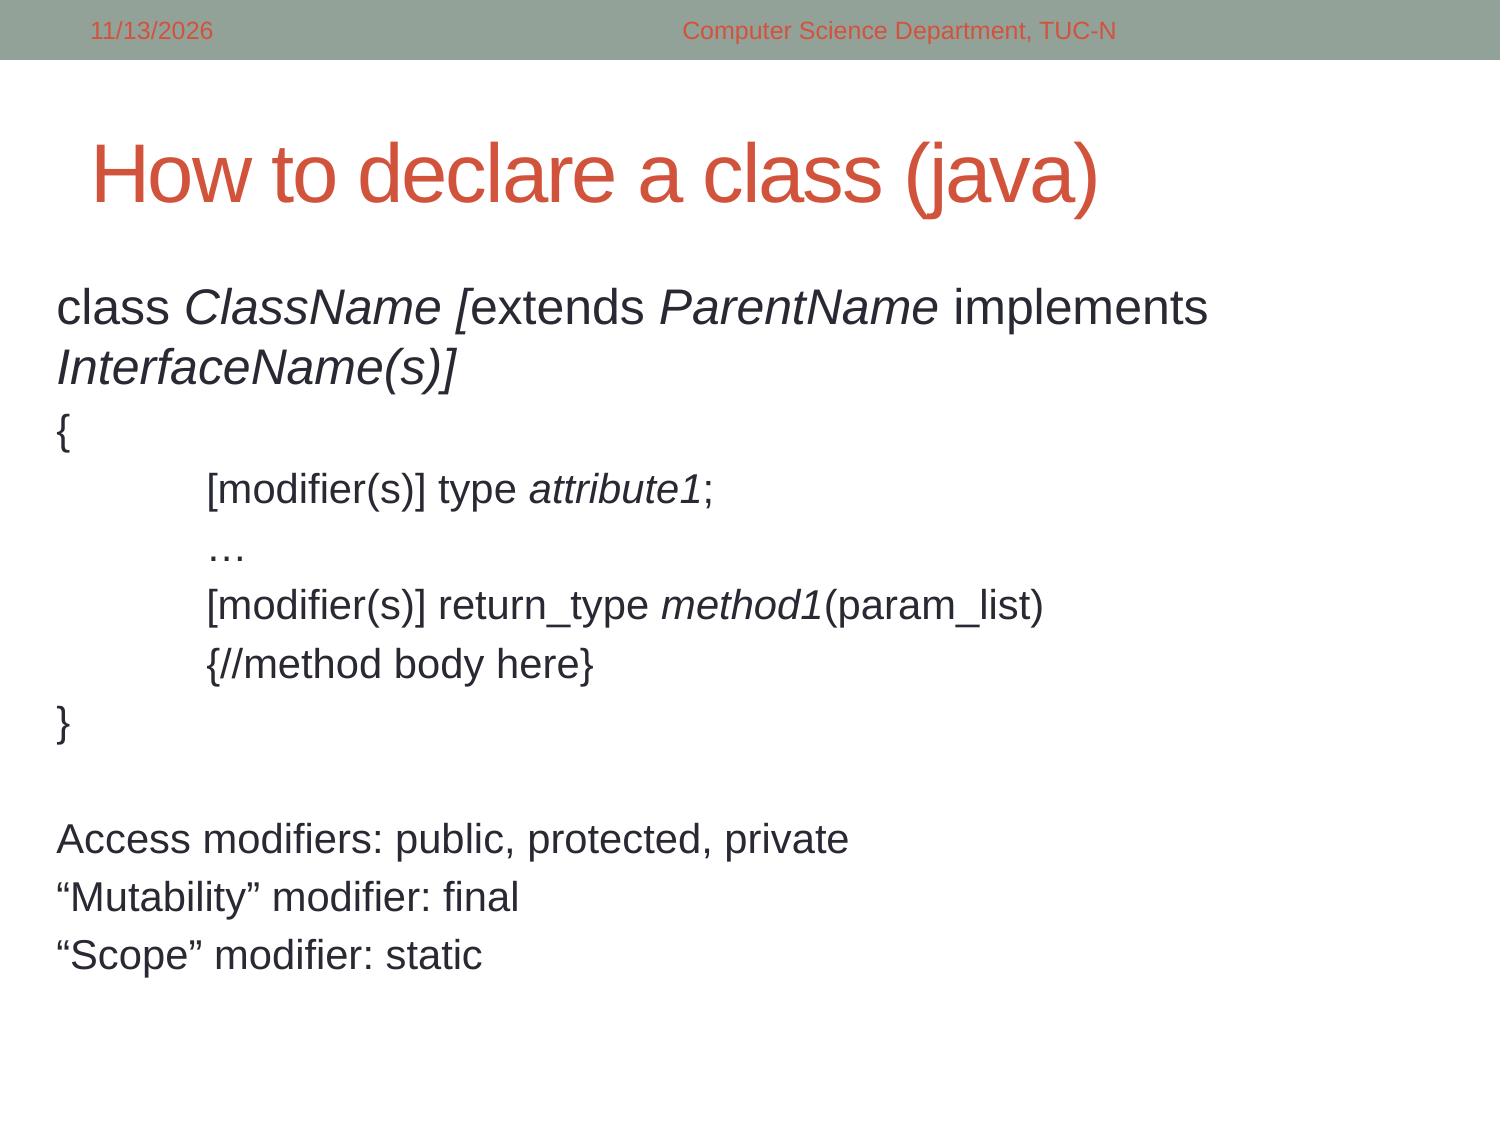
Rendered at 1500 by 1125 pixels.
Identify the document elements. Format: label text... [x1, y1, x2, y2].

title How to declare a class (java) [75, 87, 1425, 250]
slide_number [75, 3, 550, 57]
footer Computer Science Department, TUC-N [562, 3, 1238, 57]
list class ClassName [extends ParentName implements InterfaceName(s)] { [modifier(s)] type attribute1; … [modifier(s)] return_type method1(param_list) {//method body here} } Access modifiers: public, protected, private “Mutability” modifier: final “Scope” modifier: static [41, 267, 1366, 1067]
